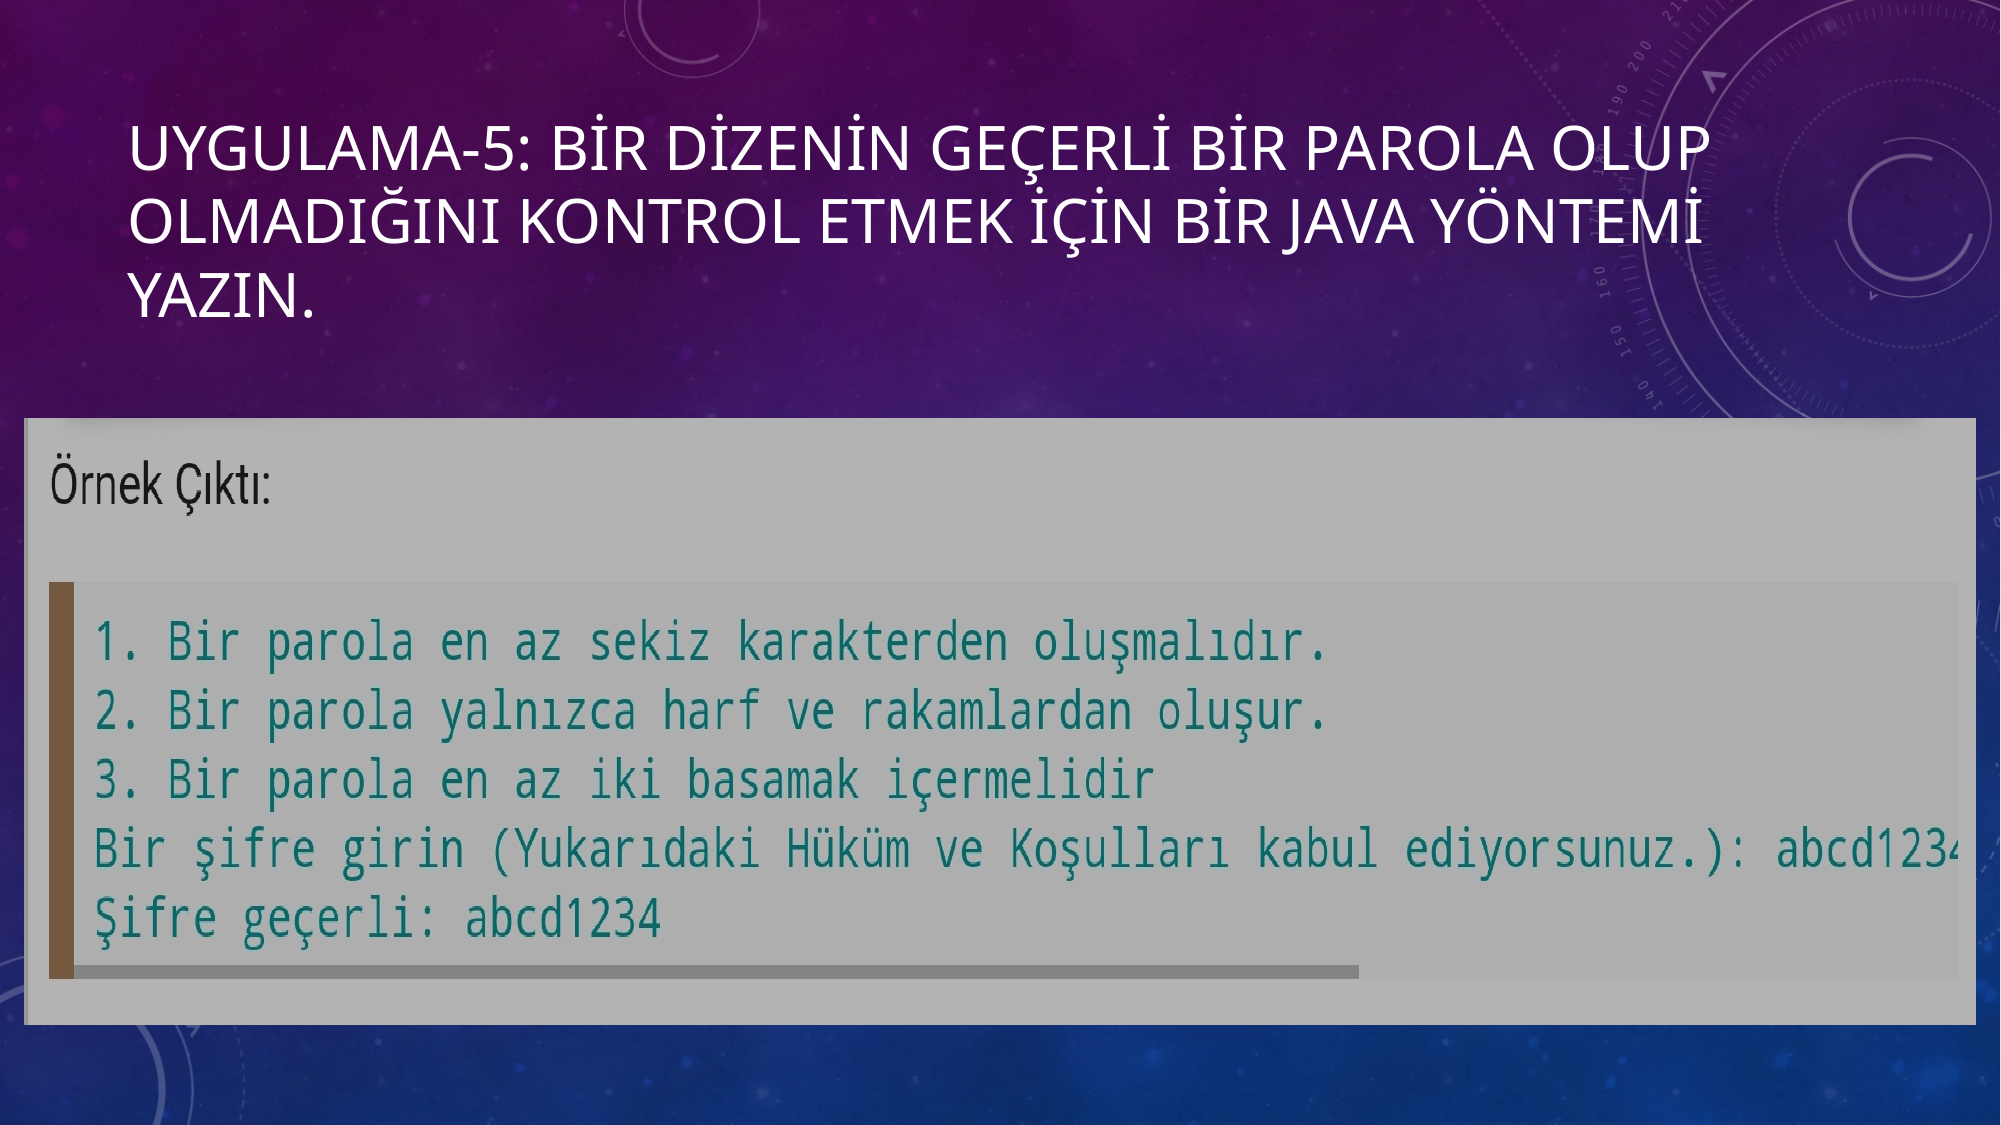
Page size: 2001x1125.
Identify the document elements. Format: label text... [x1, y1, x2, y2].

picture [0, 0, 2001, 1125]
title Uygulama-5: Bir dizenin geçerli bir parola olup olmadığını kontrol etmek için bir Java yöntemi yazın. [112, 99, 1775, 339]
